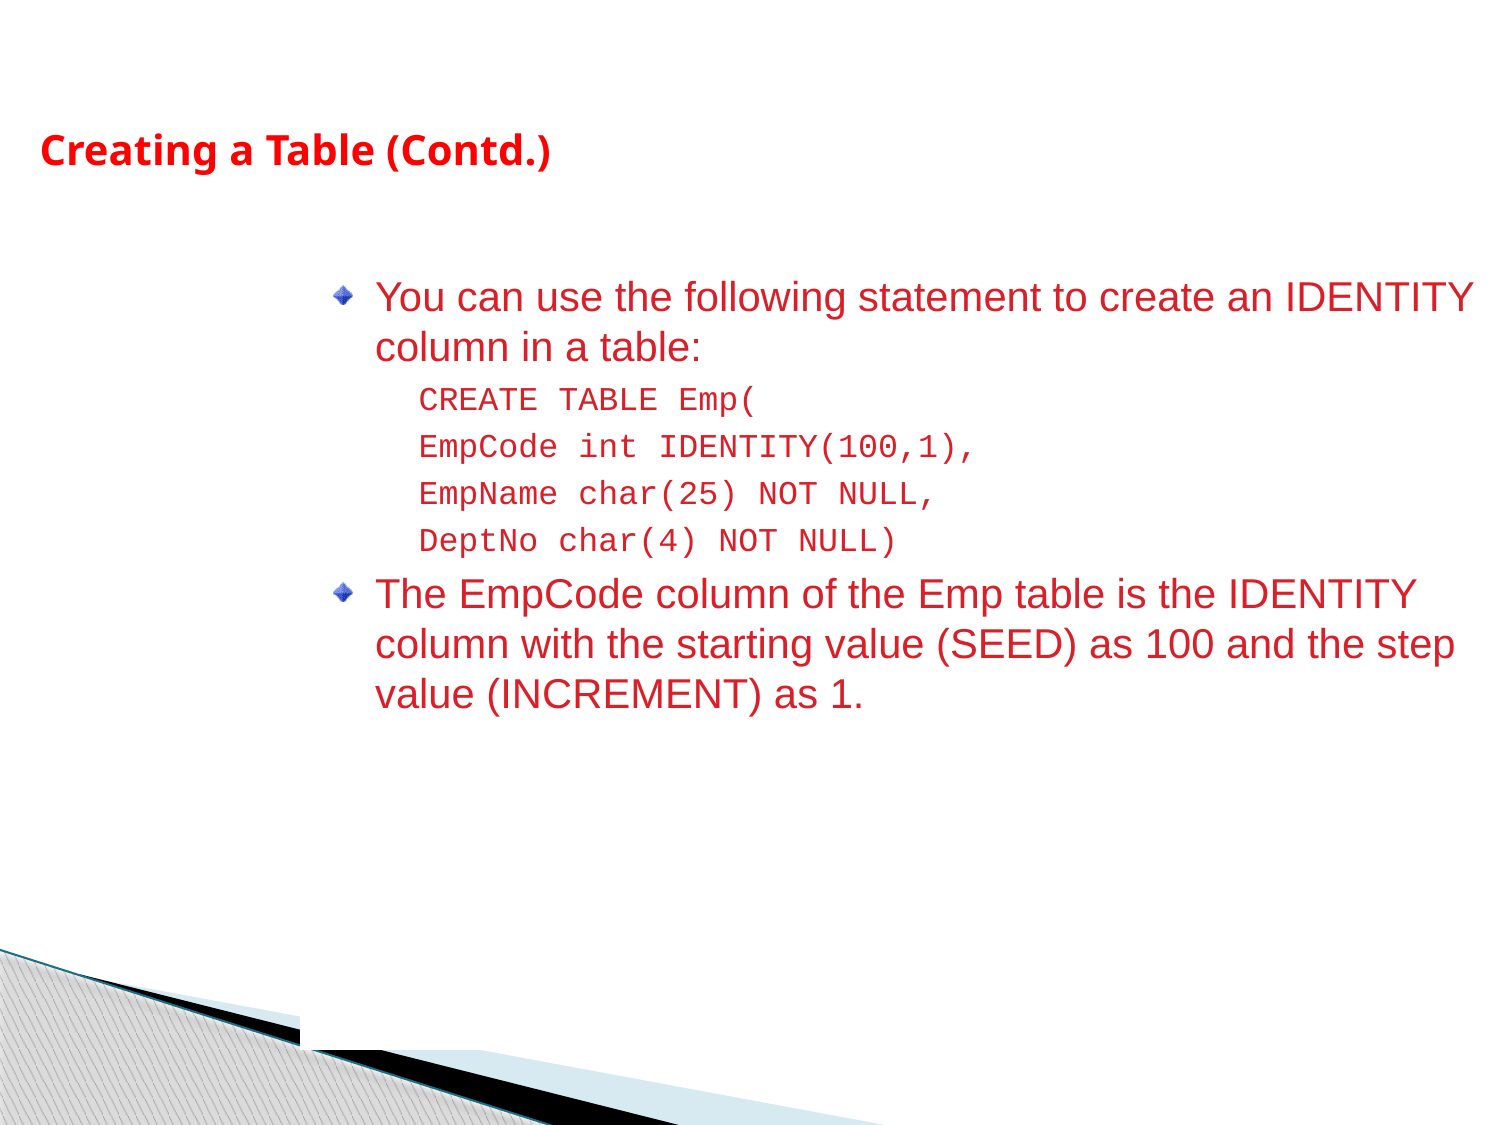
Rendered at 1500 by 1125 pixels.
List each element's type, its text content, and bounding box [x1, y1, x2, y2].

list You can use the following statement to create an IDENTITY column in a table: CREATE TABLE Emp( EmpCode int IDENTITY(100,1), EmpName char(25) NOT NULL, DeptNo char(4) NOT NULL) The EmpCode column of the Emp table is the IDENTITY column with the starting value (SEED) as 100 and the step value (INCREMENT) as 1. [300, 262, 1500, 1050]
text_box Creating a Table (Contd.) [24, 116, 1463, 182]
picture [333, 284, 353, 305]
picture [333, 581, 353, 602]
